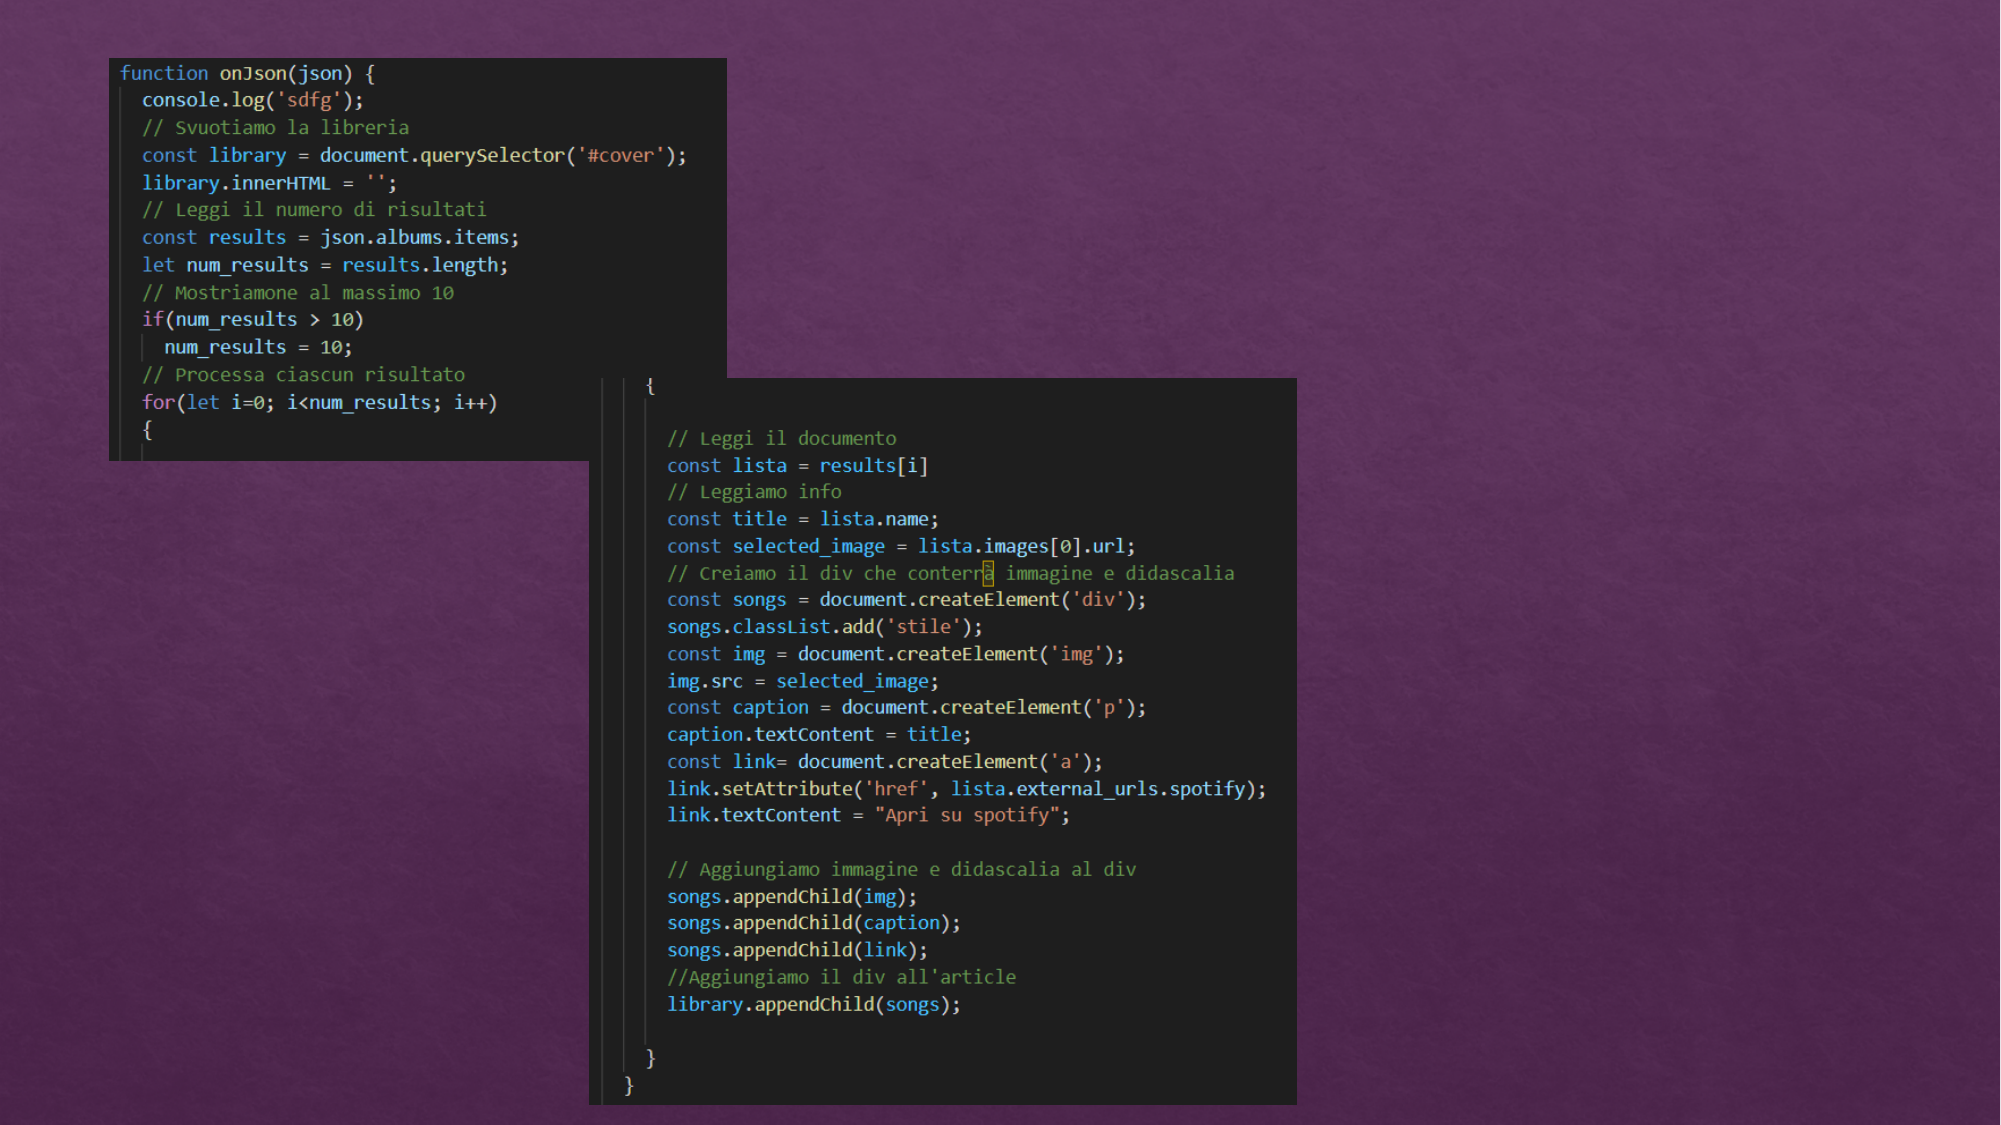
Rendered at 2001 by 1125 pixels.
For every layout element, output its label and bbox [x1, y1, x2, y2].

picture [109, 57, 1297, 1105]
